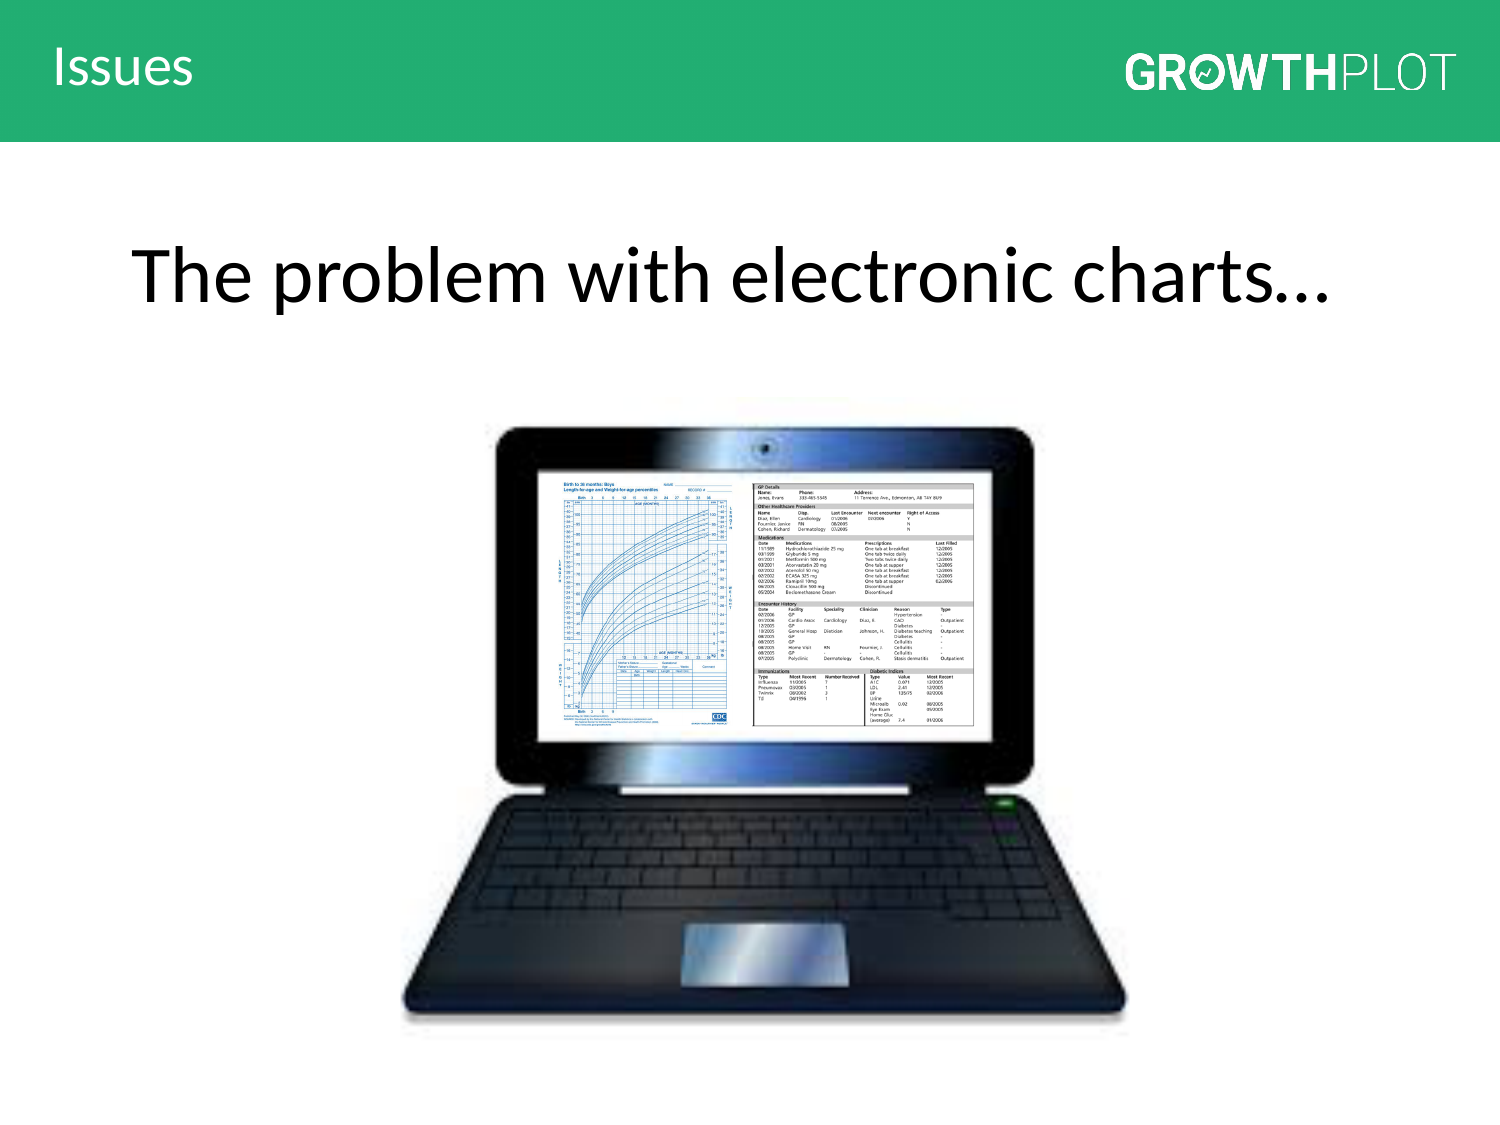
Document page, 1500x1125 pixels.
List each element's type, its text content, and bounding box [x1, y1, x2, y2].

picture [290, 397, 1224, 1058]
title The problem with electronic charts… [47, 176, 1418, 364]
picture [0, 0, 1500, 142]
